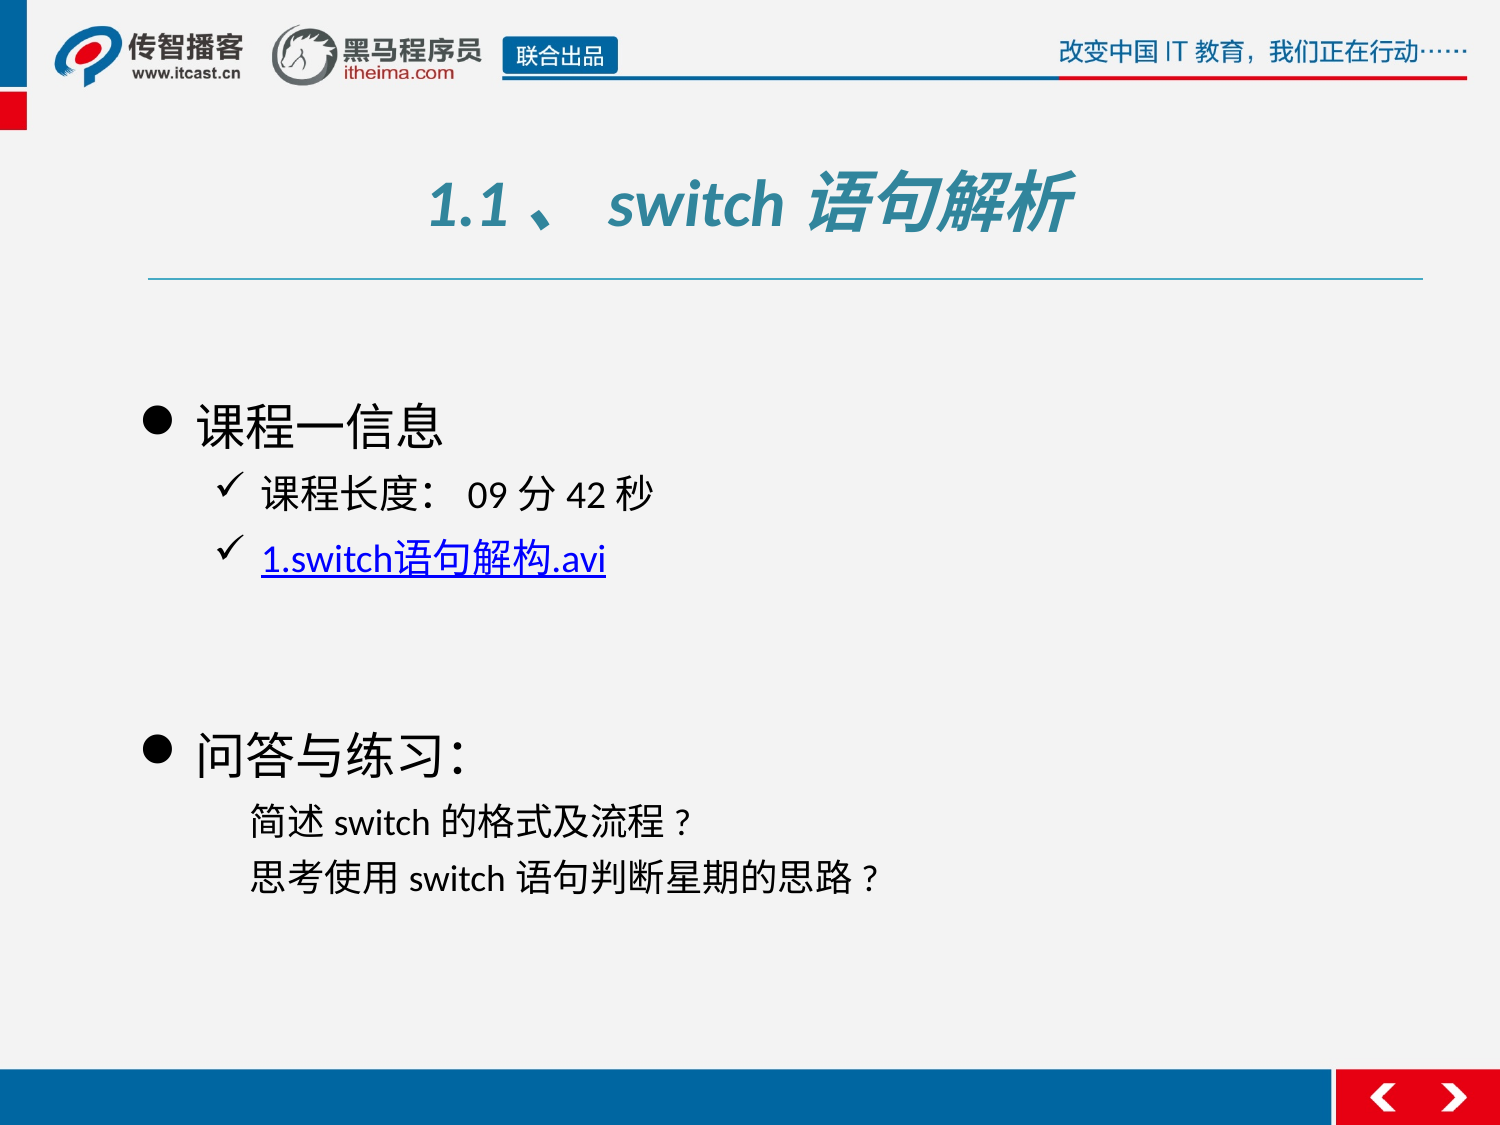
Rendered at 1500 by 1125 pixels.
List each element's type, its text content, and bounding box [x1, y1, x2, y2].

title 1.1、switch语句解析 [41, 83, 1453, 316]
text_box 课程一信息 课程长度：09分42秒 1.switch语句解构.avi 问答与练习： 简述switch的格式及流程? 思考使用switch语句判断星期的思路? [123, 315, 1387, 1024]
picture [0, 0, 1500, 1125]
